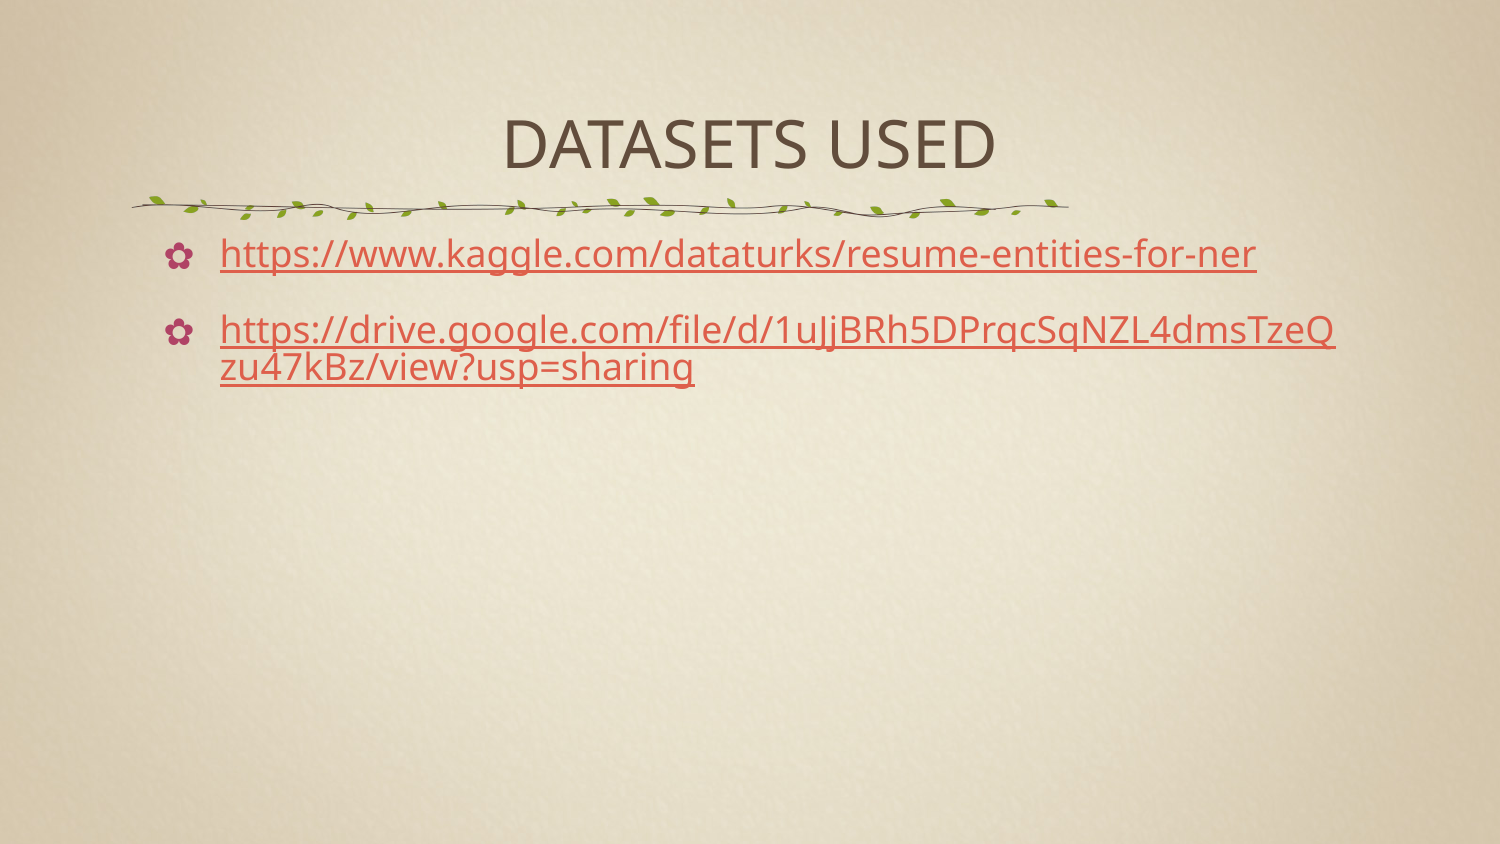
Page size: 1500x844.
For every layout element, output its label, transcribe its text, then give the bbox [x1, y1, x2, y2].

text_box Datasets used [148, 32, 1352, 189]
picture [0, 0, 1500, 844]
text_box https://www.kaggle.com/dataturks/resume-entities-for-ner https://drive.google.com/file/d/1uJjBRh5DPrqcSqNZL4dmsTzeQzu47kBz/view?usp=sharing [148, 214, 1352, 737]
